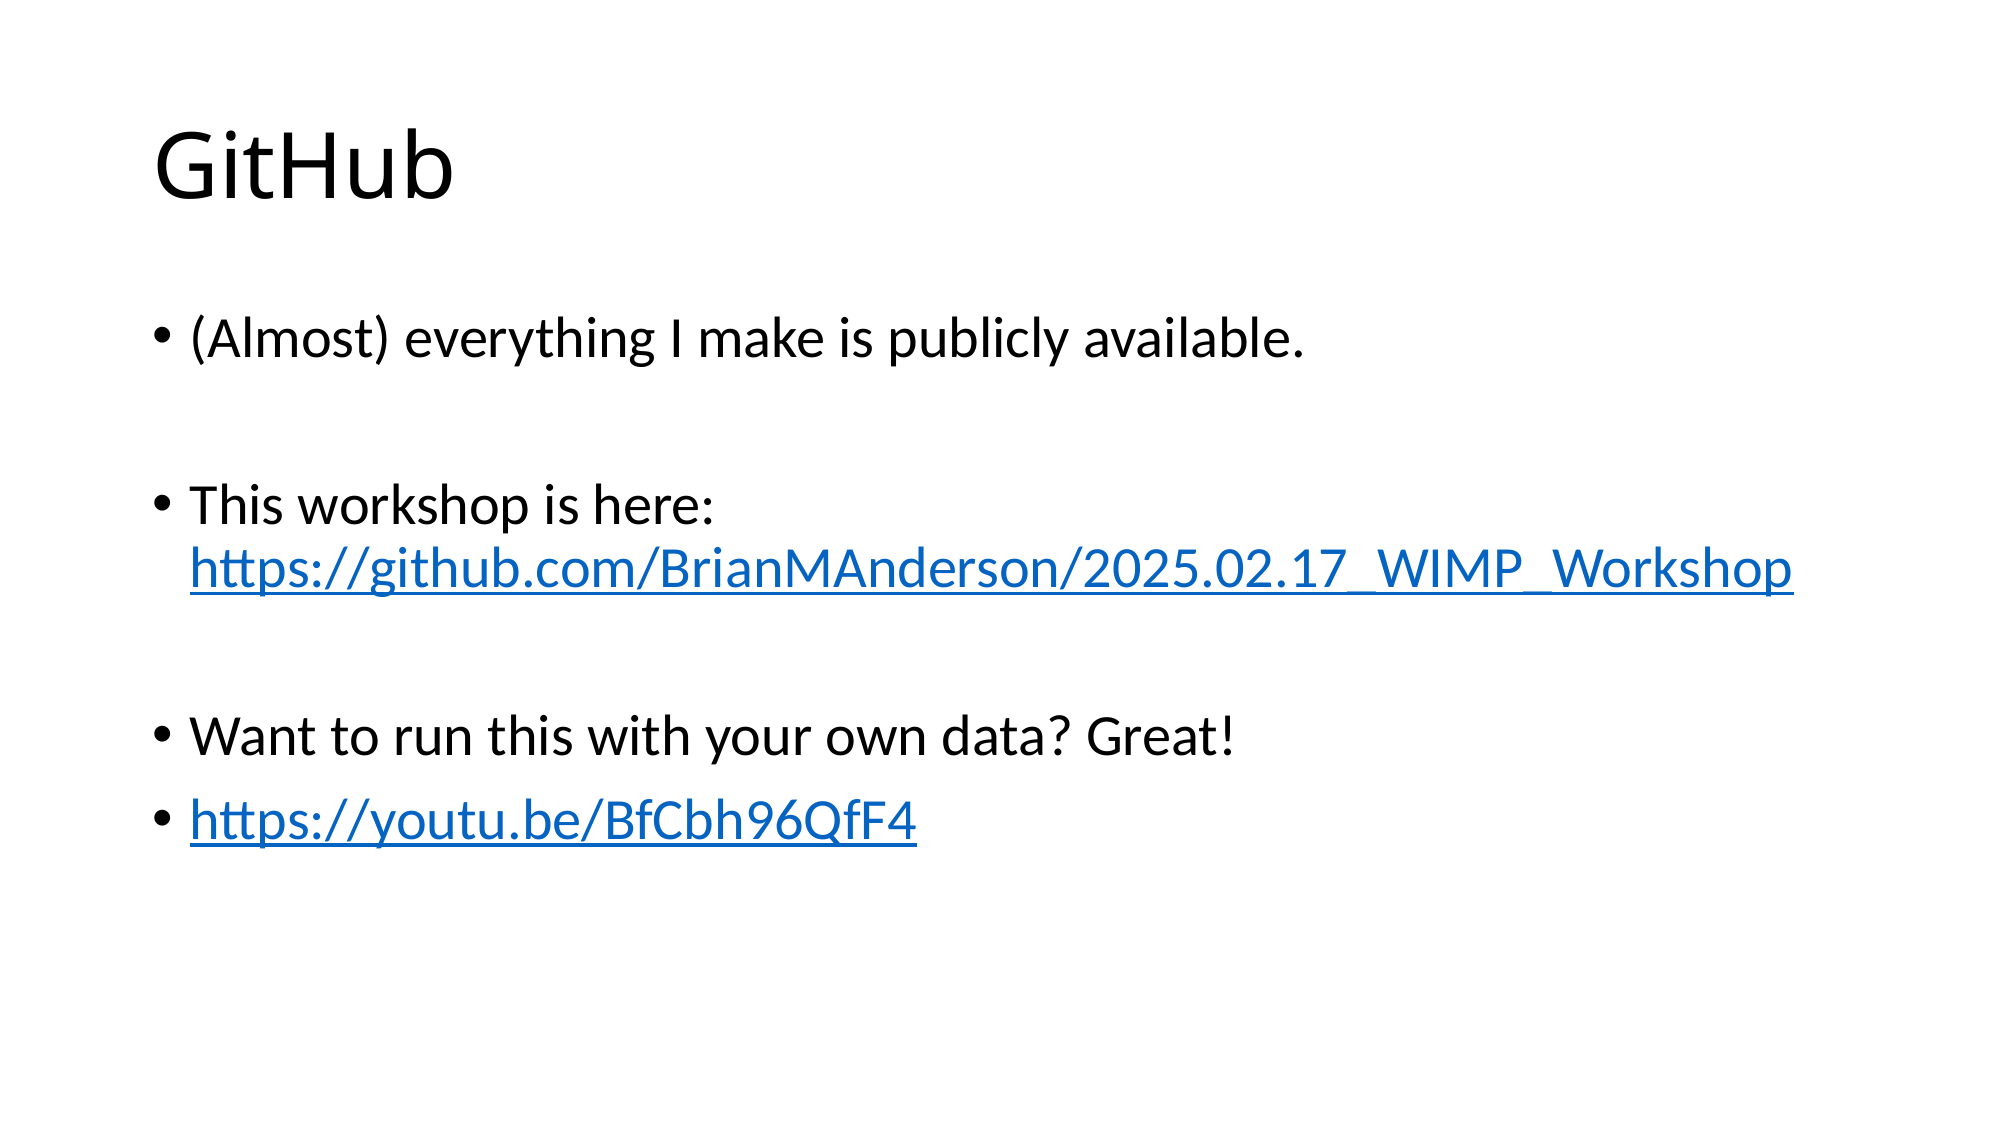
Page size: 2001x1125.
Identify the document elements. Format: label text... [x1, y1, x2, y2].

title GitHub [137, 59, 1863, 278]
list (Almost) everything I make is publicly available. This workshop is here: https://github.com/BrianMAnderson/2025.02.17_WIMP_Workshop Want to run this with your own data? Great! https://youtu.be/BfCbh96QfF4 [137, 299, 1863, 1014]
